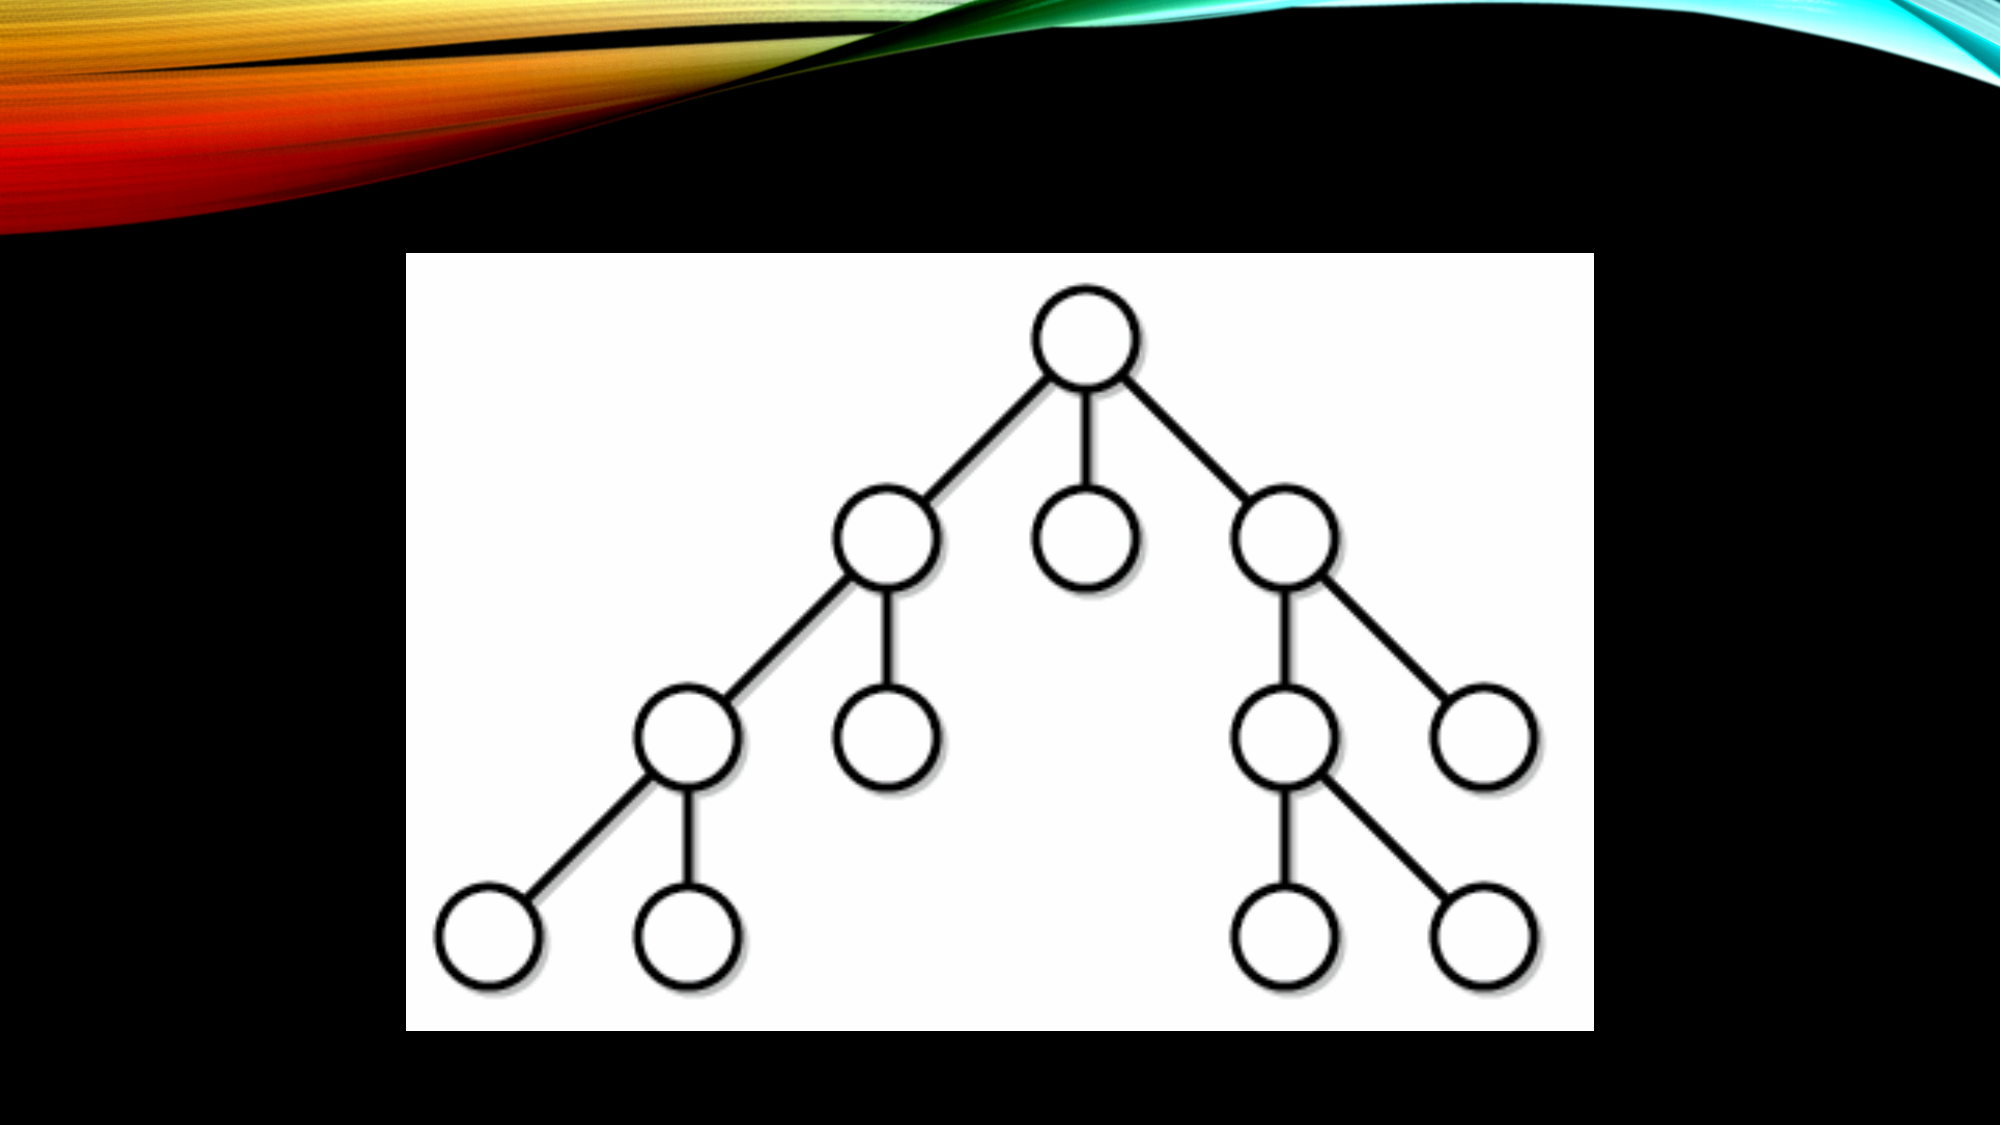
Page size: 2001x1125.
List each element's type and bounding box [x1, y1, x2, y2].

picture [0, 0, 2000, 237]
list [406, 253, 1594, 1031]
